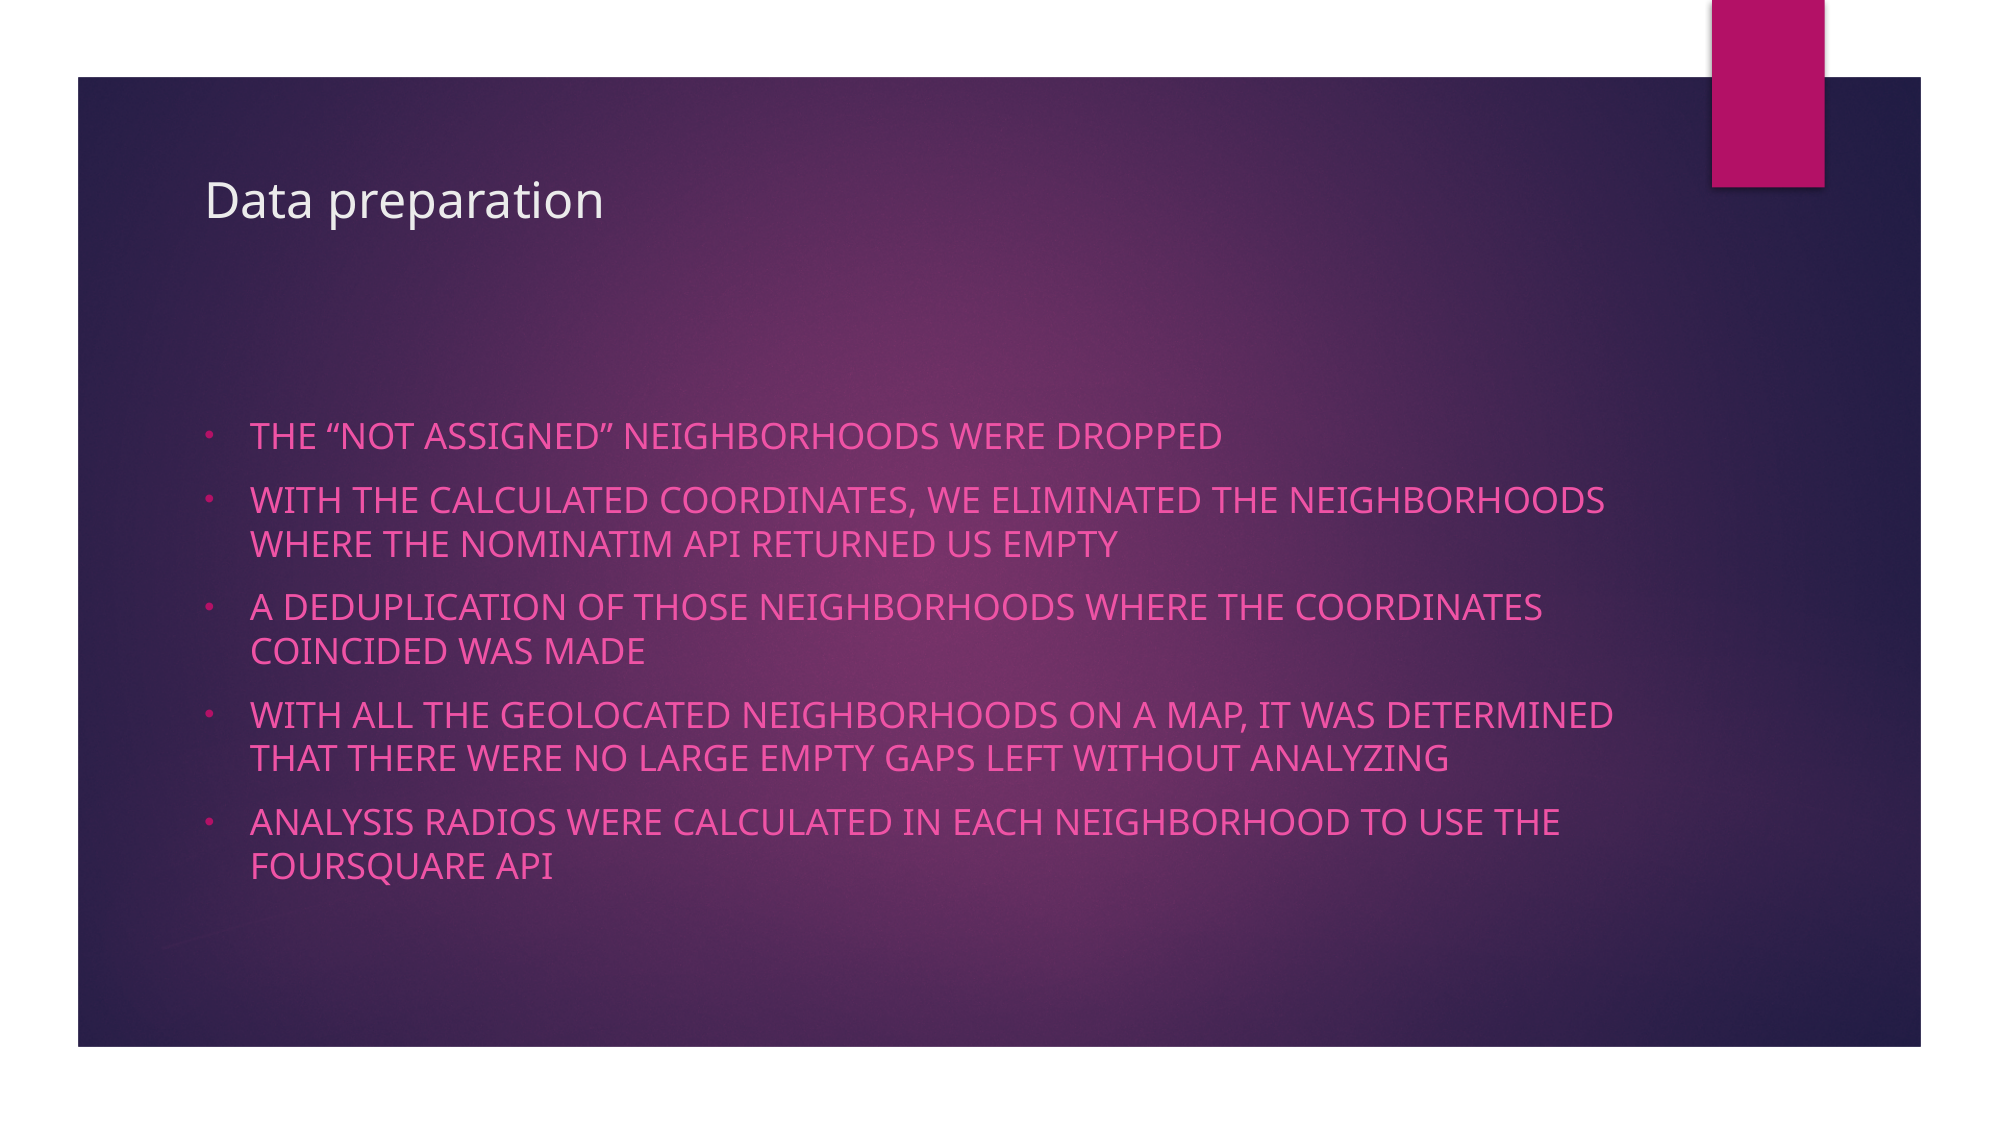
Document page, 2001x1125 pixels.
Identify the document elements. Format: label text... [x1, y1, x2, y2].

title Data preparation [189, 161, 1638, 303]
subtitle The “not assigned” neighborhoods were dropped With the calculated coordinates, we eliminated the neighborhoods where the NOMINATIM API returned us empty a deduplication of those neighborhoods where the coordinates coincided was made With all the geolocated neighborhoods on a map, it was determined that there were no large empty gaps left without analyzing analysis radios were calculated in each neighborhood to use the Foursquare API [189, 405, 1638, 925]
